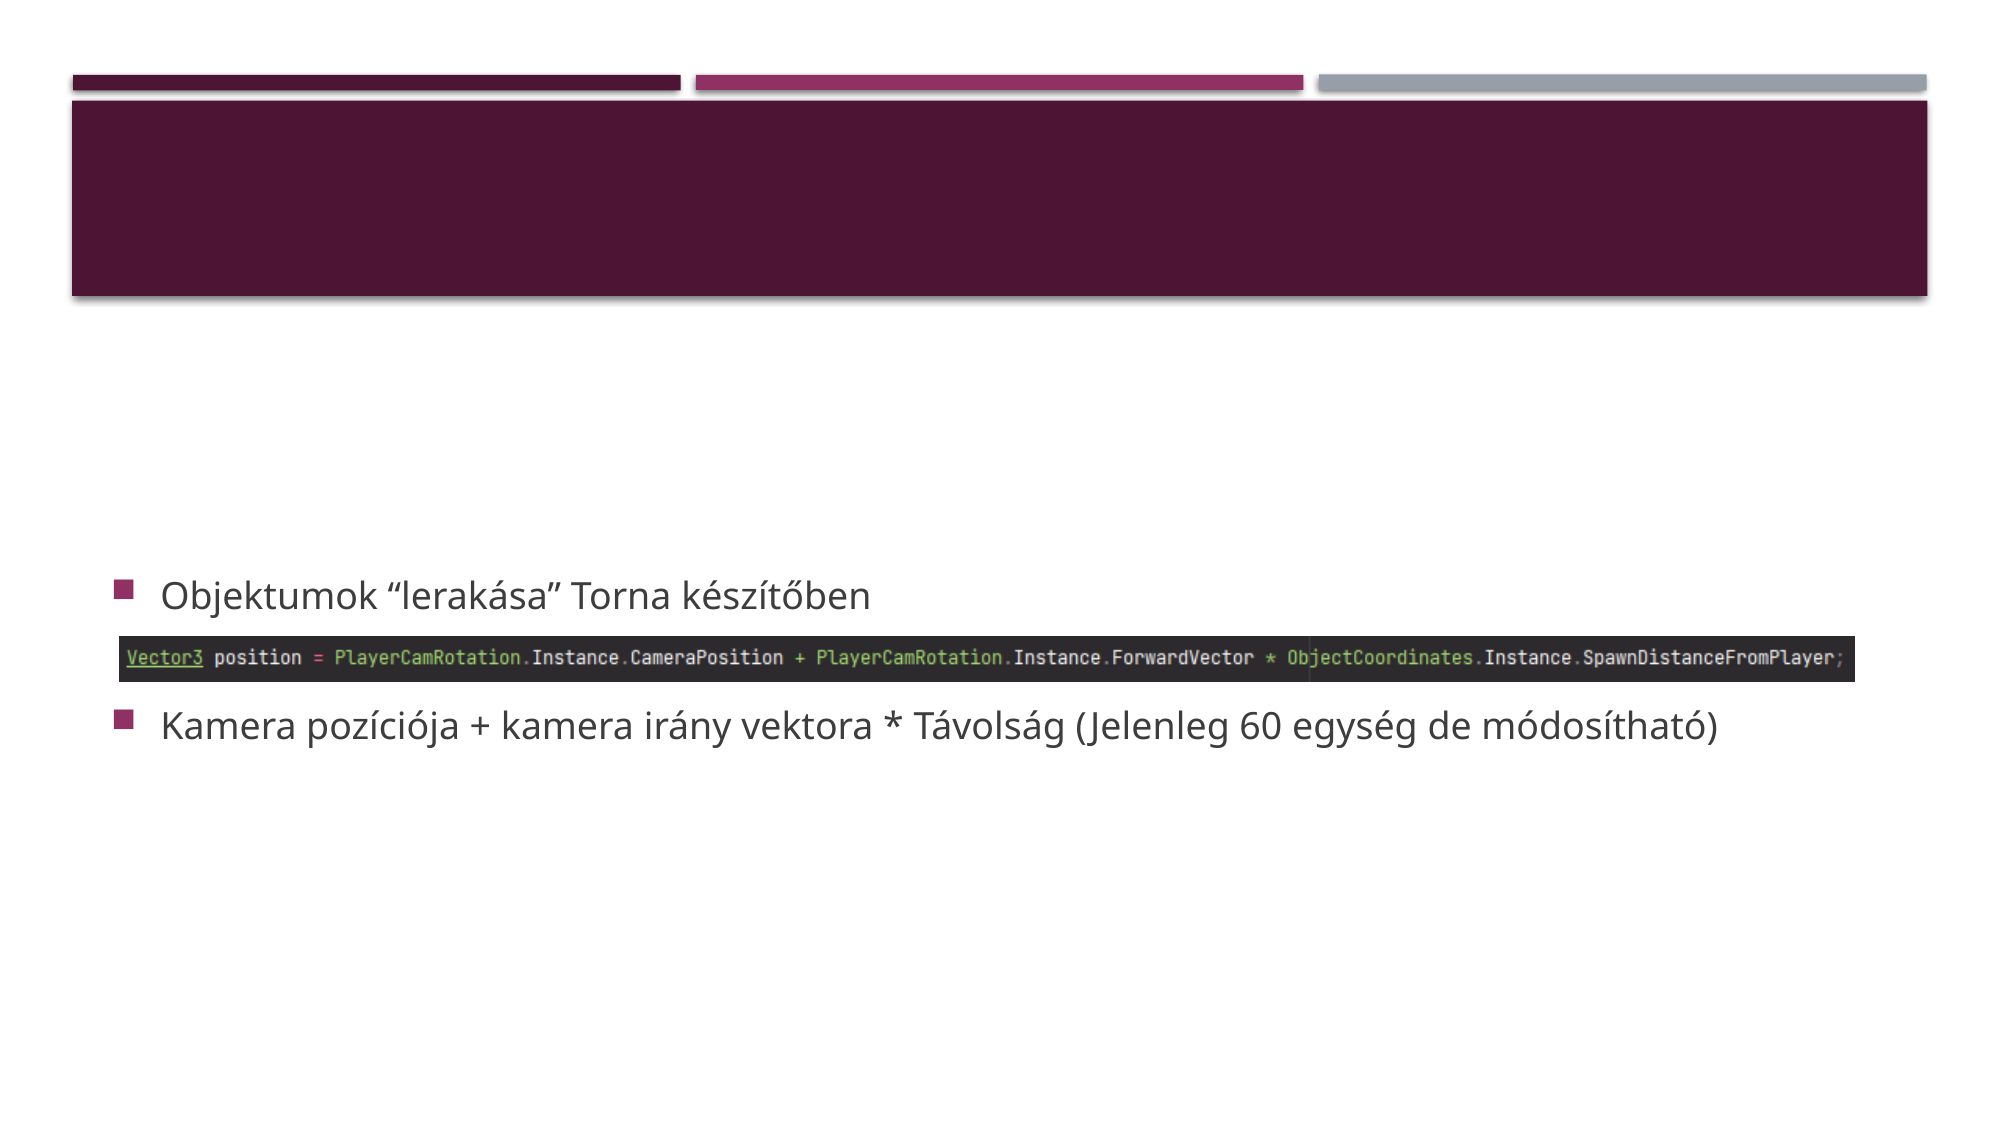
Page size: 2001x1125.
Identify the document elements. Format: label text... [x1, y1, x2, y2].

picture [119, 636, 1855, 683]
list Objektumok “lerakása” Torna készítőben Kamera pozíciója + kamera irány vektora * Távolság (Jelenleg 60 egység de módosítható) [95, 357, 1905, 962]
